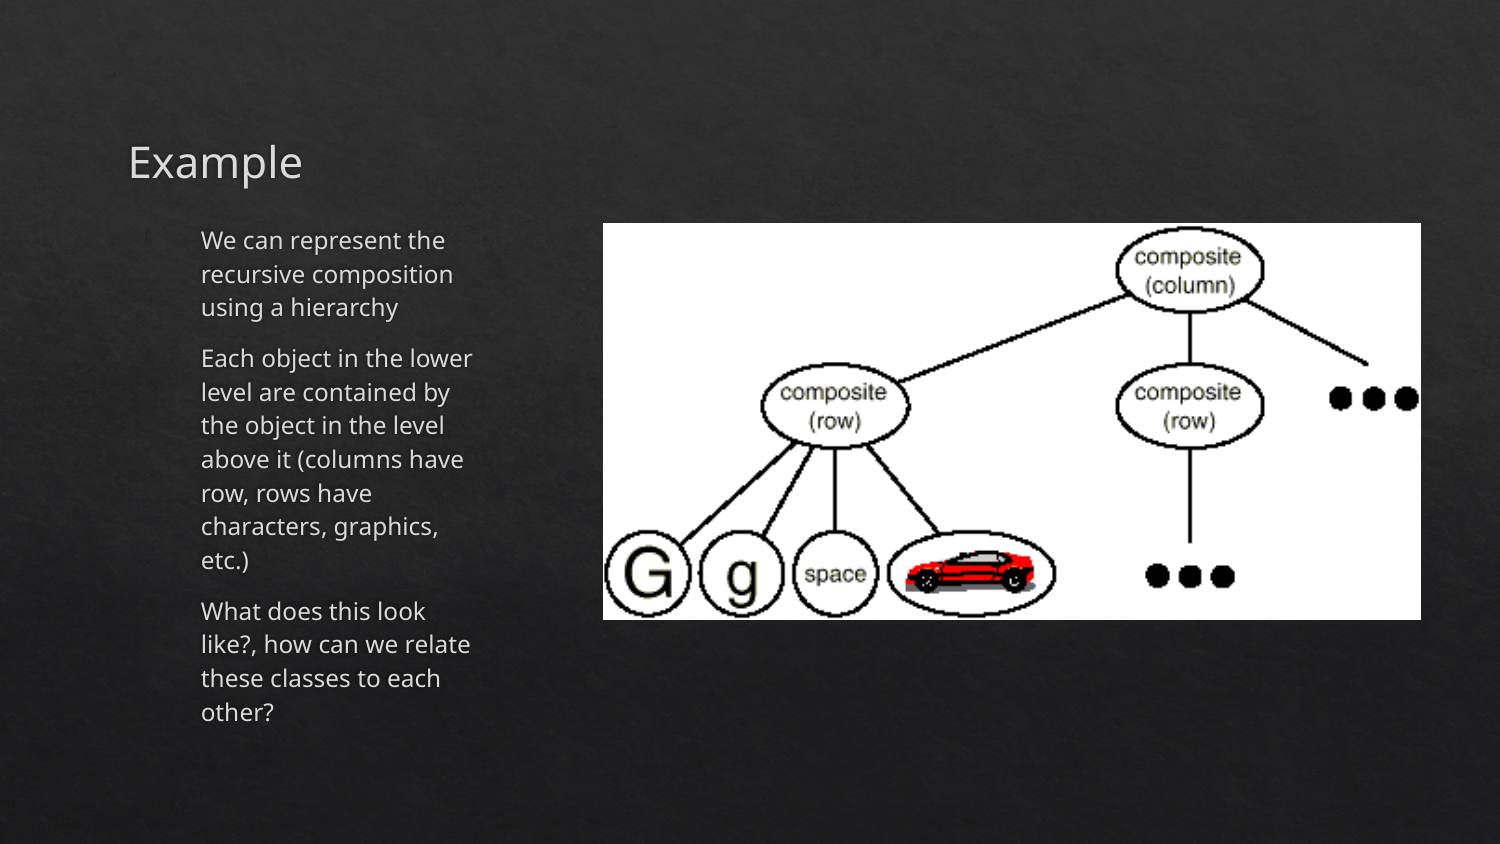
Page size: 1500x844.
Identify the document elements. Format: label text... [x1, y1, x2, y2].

title Example [112, 75, 492, 195]
picture [603, 223, 1422, 620]
text_box [0, 0, 1500, 844]
list We can represent the recursive composition using a hierarchy Each object in the lower level are contained by the object in the level above it (columns have row, rows have characters, graphics, etc.) What does this look like?, how can we relate these classes to each other? [112, 213, 492, 765]
